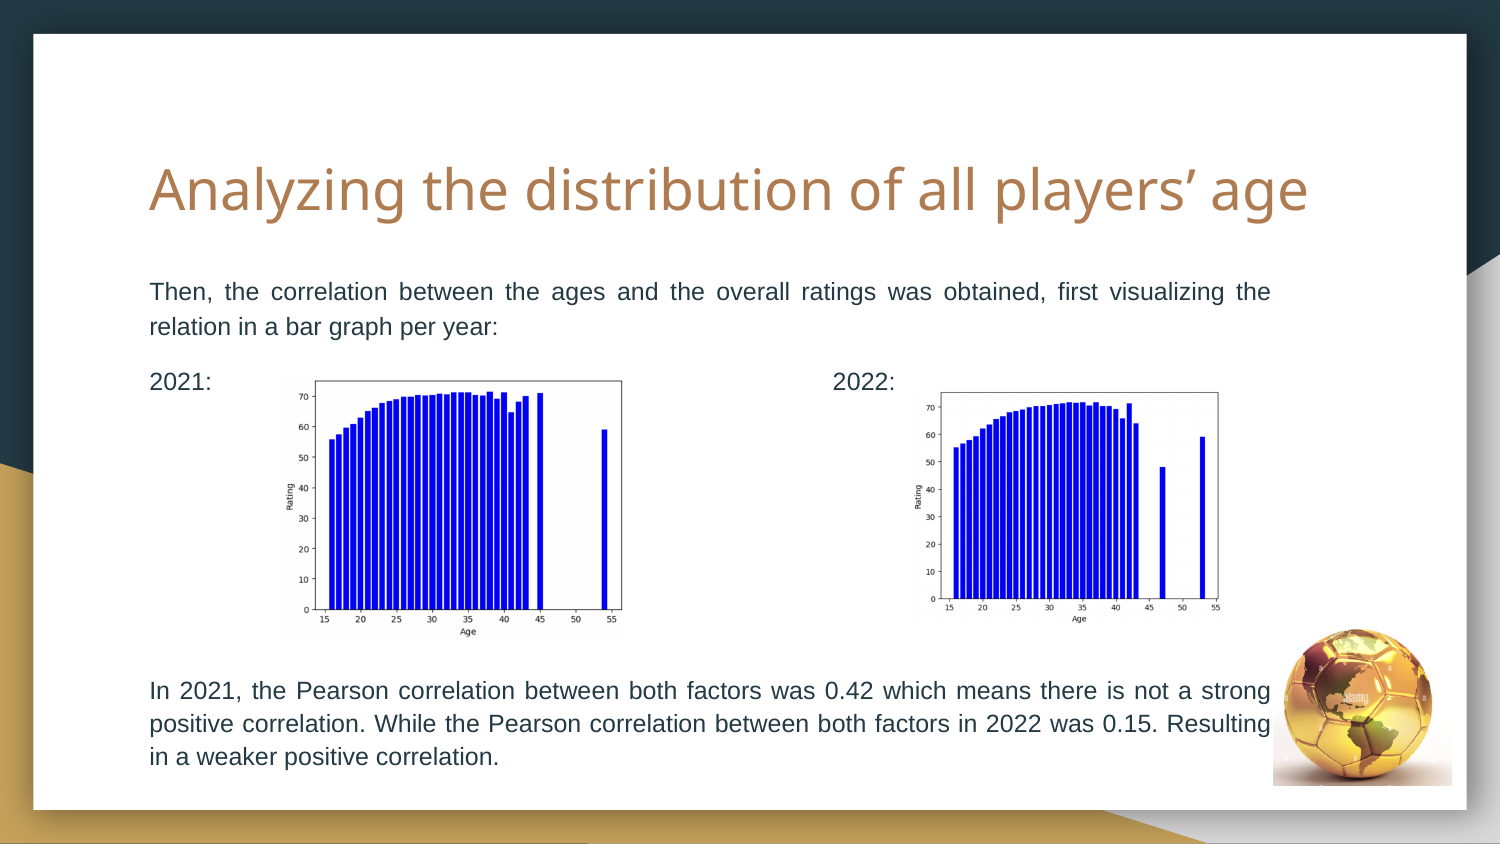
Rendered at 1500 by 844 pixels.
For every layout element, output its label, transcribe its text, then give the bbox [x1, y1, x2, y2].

title Analyzing the distribution of all players’ age [134, 138, 1366, 296]
list Then, the correlation between the ages and the overall ratings was obtained, first visualizing the relation in a bar graph per year: 2021: 2022: In 2021, the Pearson correlation between both factors was 0.42 which means there is not a strong positive correlation. While the Pearson correlation between both factors in 2022 was 0.15. Resulting in a weaker positive correlation. [134, 256, 1289, 603]
picture [275, 374, 630, 642]
picture [908, 387, 1229, 629]
picture [1273, 625, 1452, 786]
